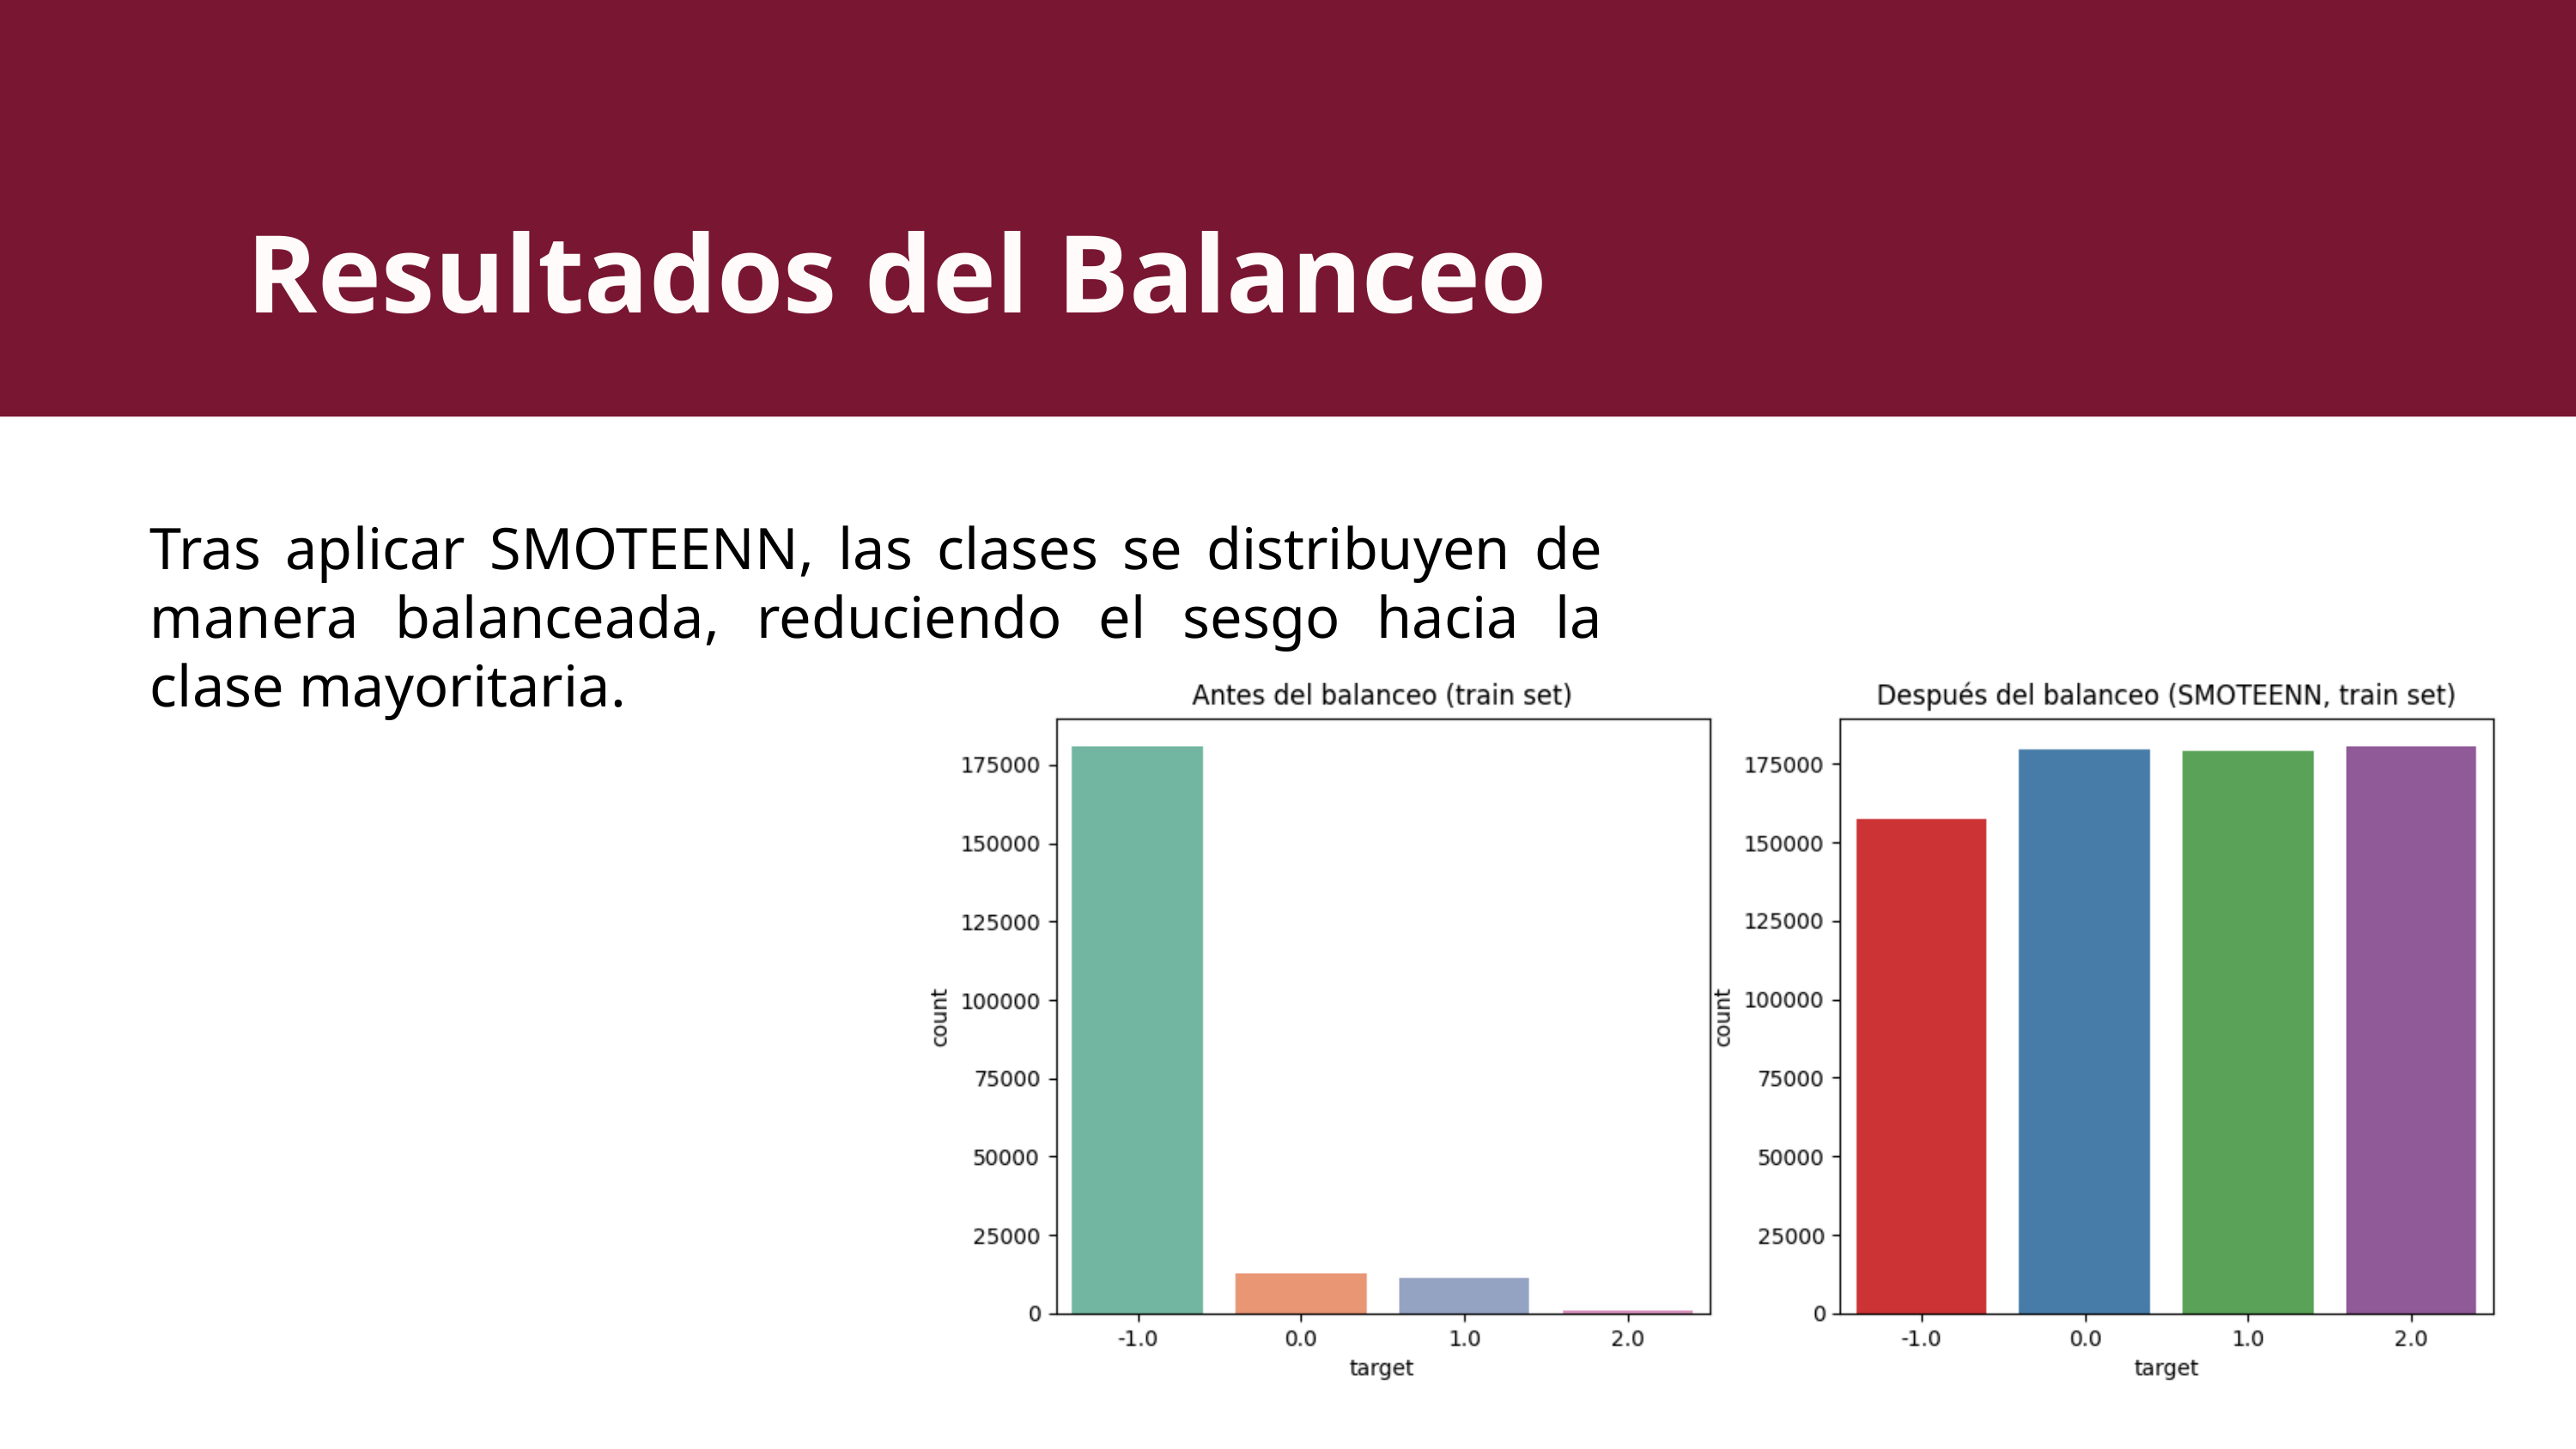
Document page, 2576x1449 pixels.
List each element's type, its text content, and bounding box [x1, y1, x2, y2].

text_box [0, 0, 2576, 417]
picture [914, 668, 2508, 1396]
text_box Tras aplicar SMOTEENN, las clases se distribuyen de manera balanceada, reduciendo el sesgo hacia la clase mayoritaria. [149, 512, 1605, 787]
